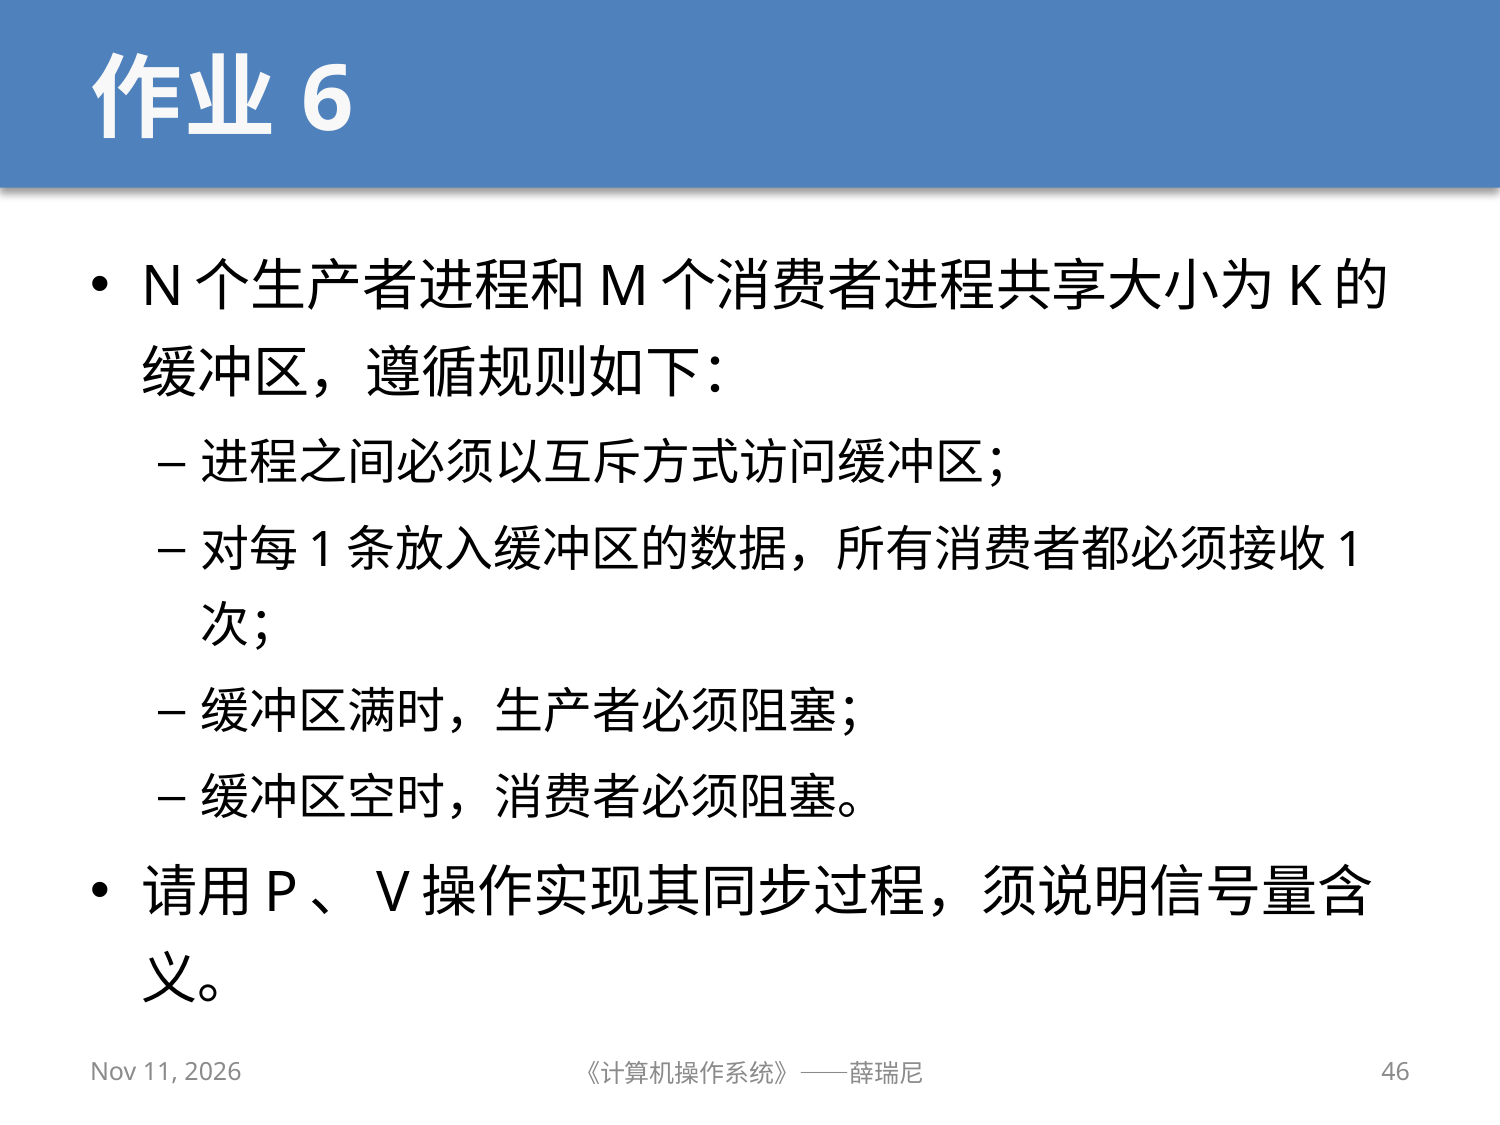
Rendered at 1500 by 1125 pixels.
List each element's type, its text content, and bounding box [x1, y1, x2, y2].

title 作业6 [75, 0, 1425, 188]
slide_number 46 [1074, 1042, 1425, 1103]
footer 《计算机操作系统》——薛瑞尼 [425, 1042, 1074, 1103]
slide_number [75, 1042, 425, 1103]
list N个生产者进程和M个消费者进程共享大小为K的缓冲区，遵循规则如下： 进程之间必须以互斥方式访问缓冲区； 对每1条放入缓冲区的数据，所有消费者都必须接收1次； 缓冲区满时，生产者必须阻塞； 缓冲区空时，消费者必须阻塞。 请用P、V操作实现其同步过程，须说明信号量含义。 [75, 221, 1425, 1021]
